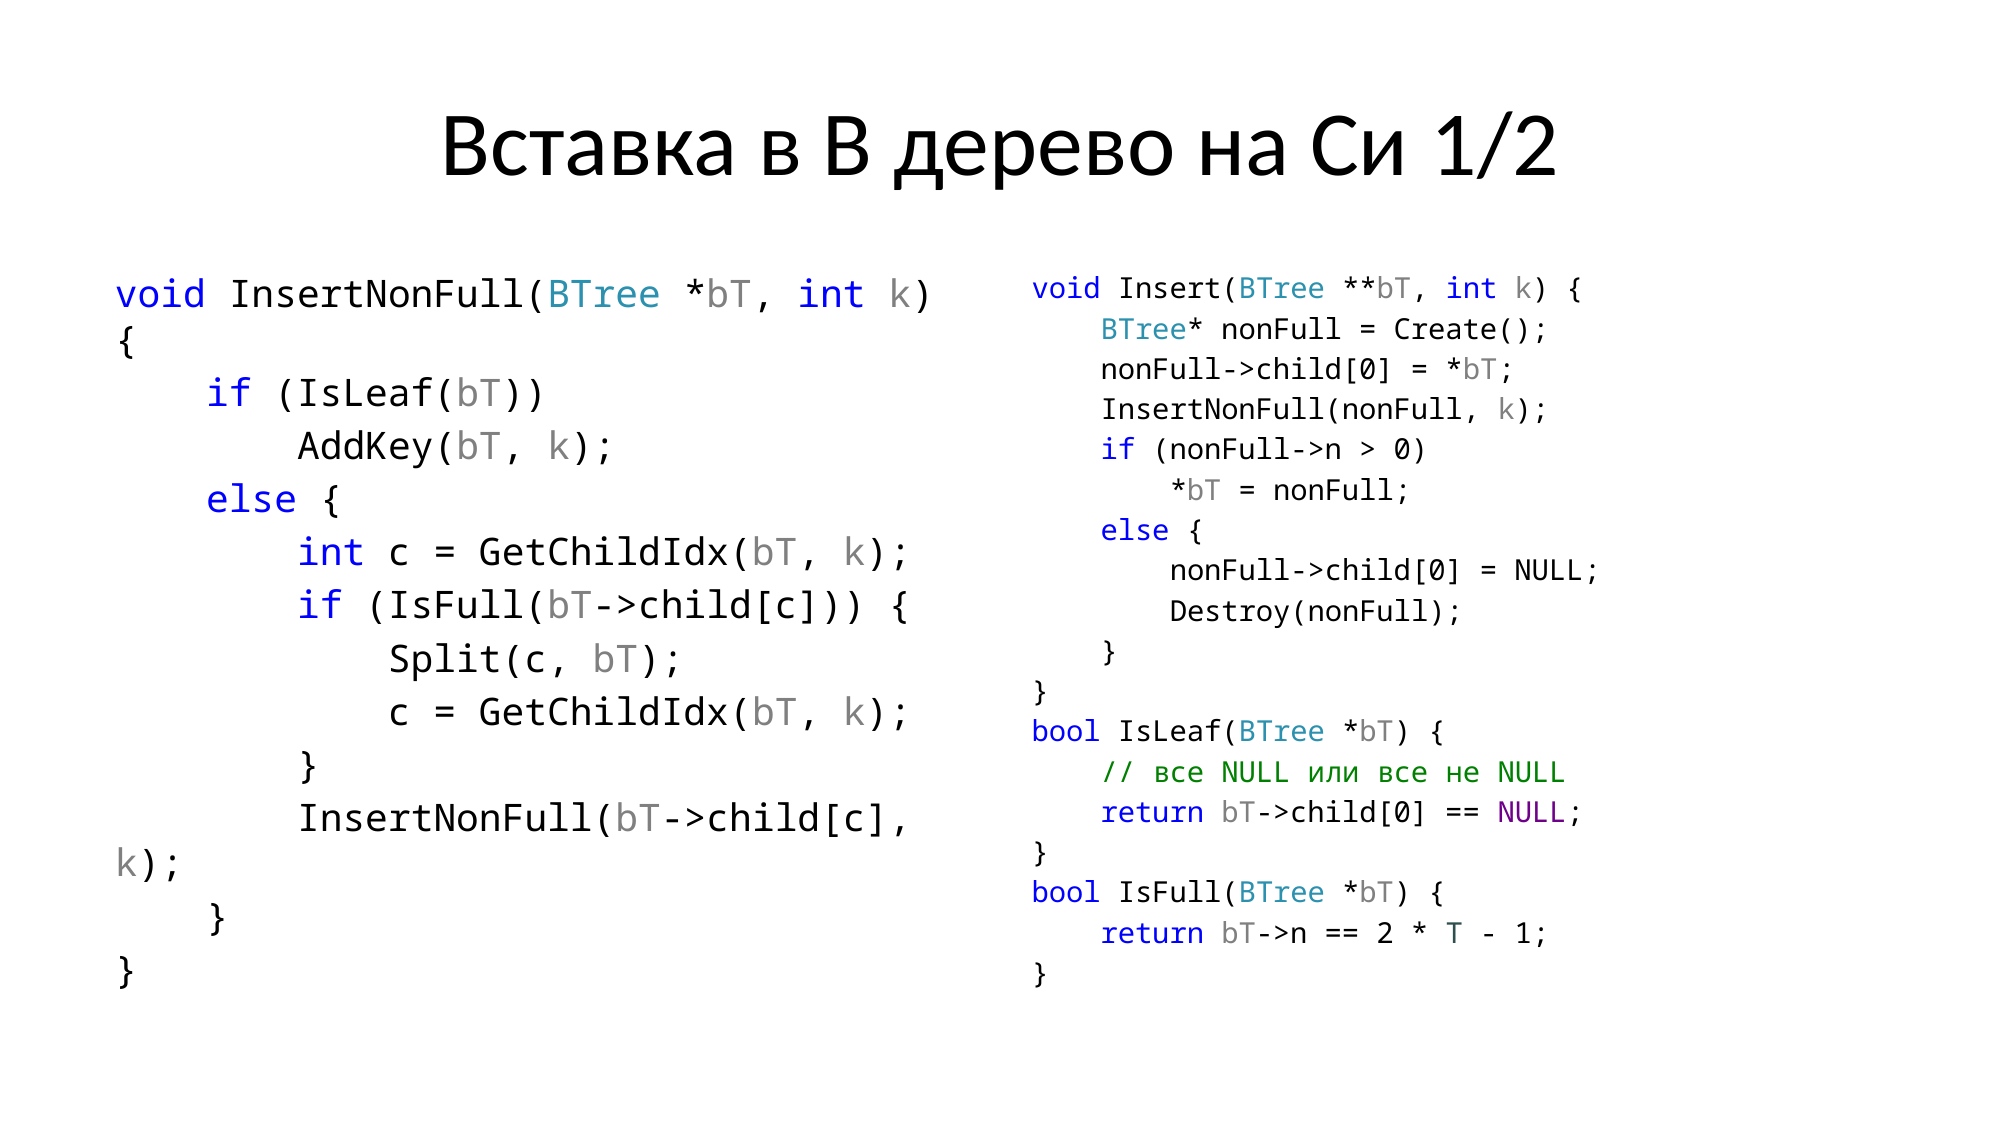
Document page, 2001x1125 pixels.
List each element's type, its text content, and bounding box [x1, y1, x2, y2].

list void Insert(BTree **bT, int k) { BTree* nonFull = Create(); nonFull->child[0] = *bT; InsertNonFull(nonFull, k); if (nonFull->n > 0) *bT = nonFull; else { nonFull->child[0] = NULL; Destroy(nonFull); } } bool IsLeaf(BTree *bT) { // все NULL или все не NULL return bT->child[0] == NULL; } bool IsFull(BTree *bT) { return bT->n == 2 * T - 1; } [1016, 262, 1900, 1005]
list void InsertNonFull(BTree *bT, int k) { if (IsLeaf(bT)) AddKey(bT, k); else { int c = GetChildIdx(bT, k); if (IsFull(bT->child[c])) { Split(c, bT); c = GetChildIdx(bT, k); } InsertNonFull(bT->child[c], k); } } [99, 262, 984, 1005]
title Вставка в В дерево на Си 1/2 [99, 45, 1900, 233]
